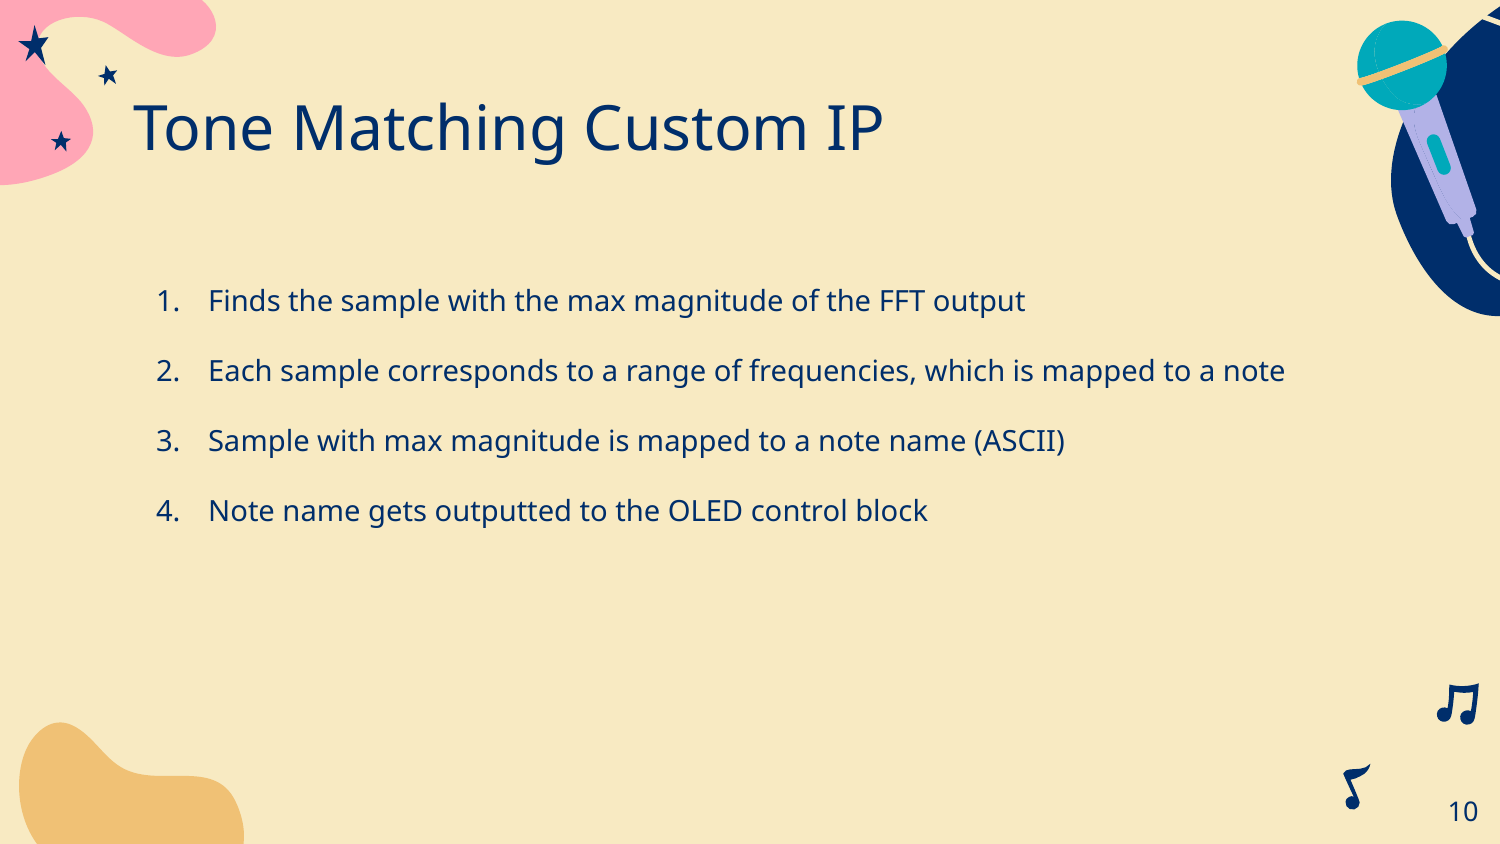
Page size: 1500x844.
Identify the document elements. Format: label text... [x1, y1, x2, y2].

slide_number ‹#› [1403, 779, 1494, 844]
title Tone Matching Custom IP [118, 72, 1382, 167]
list Finds the sample with the max magnitude of the FFT output Each sample corresponds to a range of frequencies, which is mapped to a note Sample with max magnitude is mapped to a note name (ASCII) Note name gets outputted to the OLED control block [118, 267, 1327, 757]
